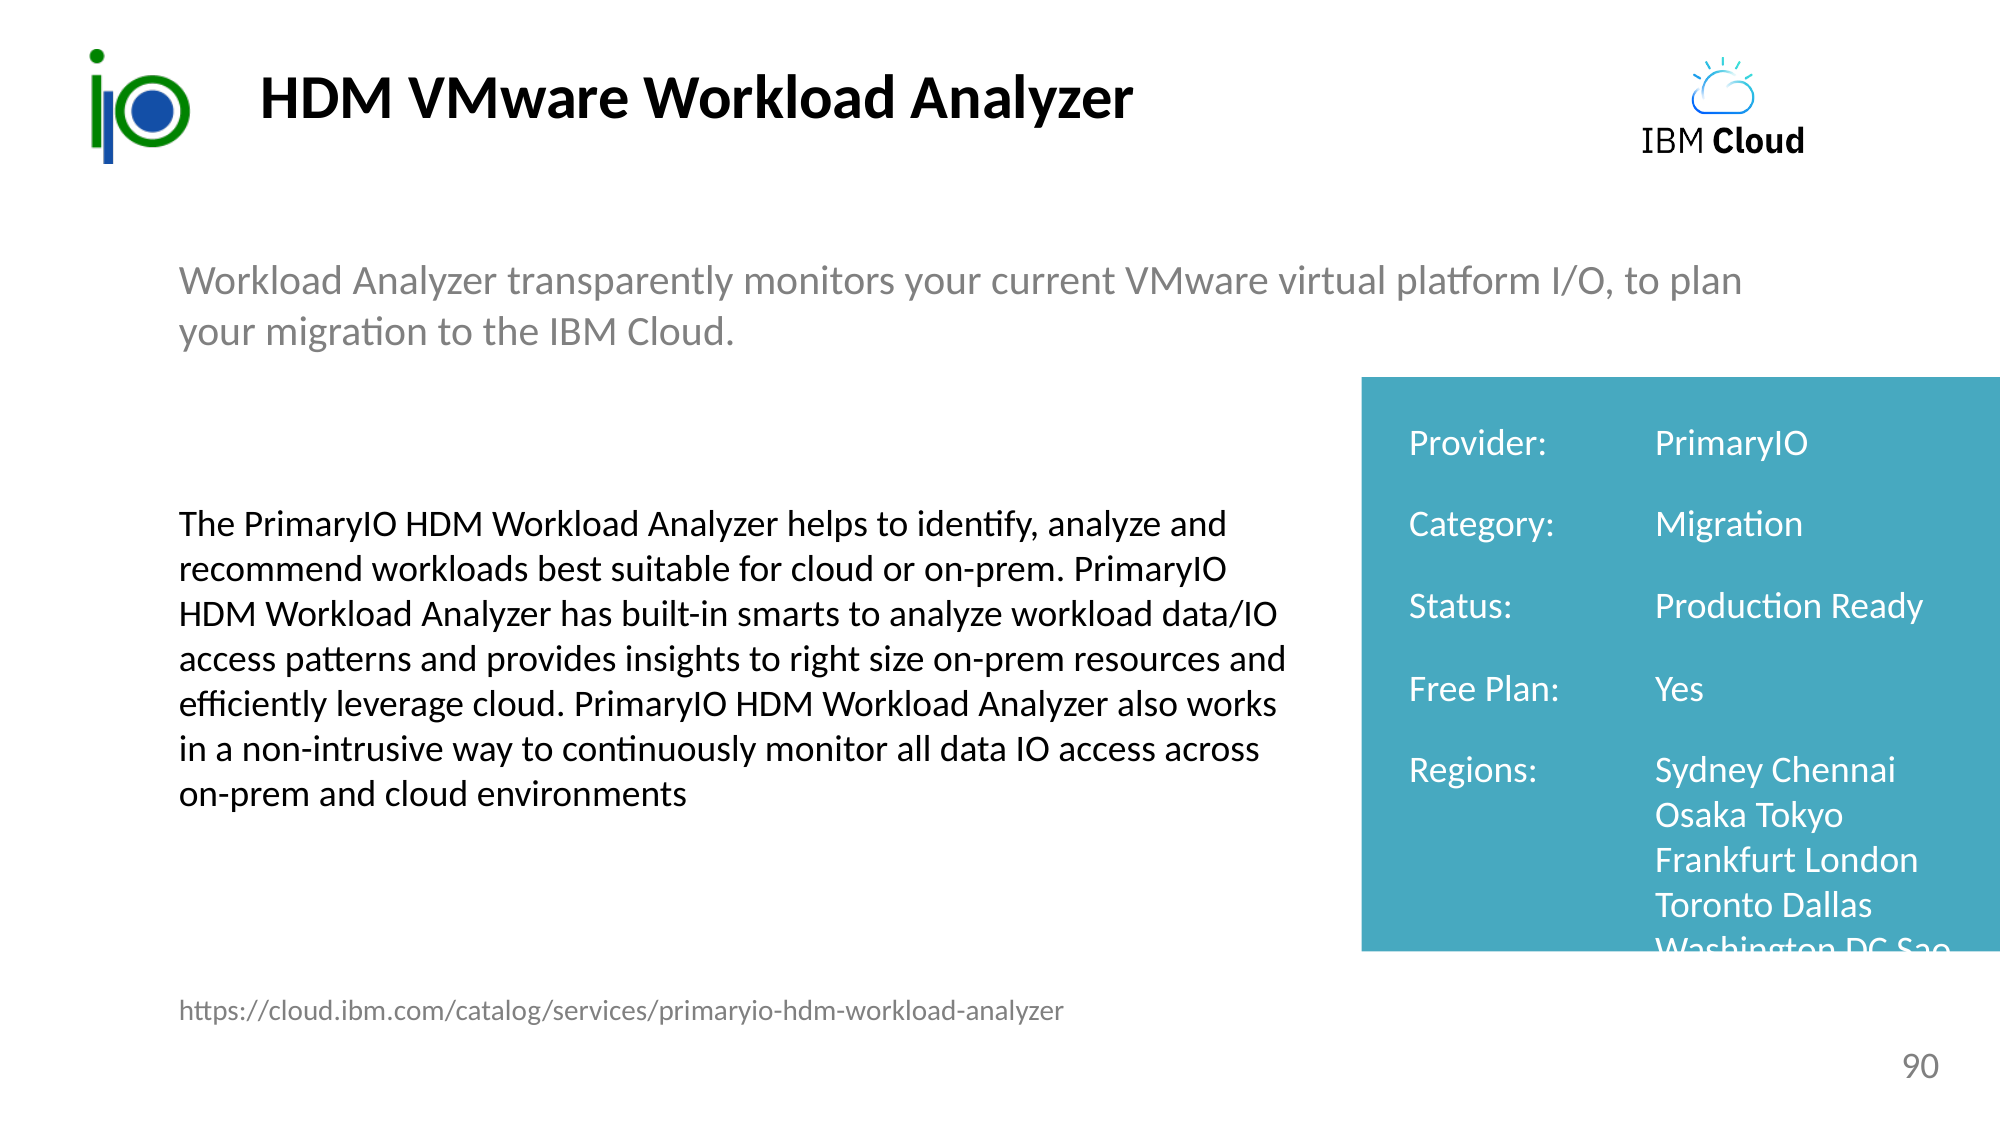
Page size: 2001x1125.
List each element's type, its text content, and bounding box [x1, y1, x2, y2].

text_box https://cloud.ibm.com/catalog/services/primaryio-hdm-workload-analyzer [163, 984, 1805, 1045]
text_box Free Plan: [1394, 656, 1640, 717]
text_box Status: [1394, 574, 1640, 635]
text_box HDM VMware Workload Analyzer [246, 49, 1638, 110]
text_box Workload Analyzer transparently monitors your current VMware virtual platform I/O, to plan your migration to the IBM Cloud. [163, 246, 1805, 307]
text_box 90 [1886, 1033, 2000, 1067]
text_box Production Ready [1640, 574, 1969, 635]
text_box The PrimaryIO HDM Workload Analyzer helps to identify, analyze and recommend workloads best suitable for cloud or on-prem. PrimaryIO HDM Workload Analyzer has built-in smarts to analyze workload data/IO access patterns and provides insights to right size on-prem resources and efficiently leverage cloud. PrimaryIO HDM Workload Analyzer also works in a non-intrusive way to continuously monitor all data IO access across on-prem and cloud environments [163, 492, 1313, 553]
text_box Provider: [1394, 410, 1640, 471]
text_box Migration [1640, 492, 2000, 553]
text_box PrimaryIO [1640, 410, 2000, 471]
picture [1640, 48, 1805, 165]
text_box Sydney Chennai Osaka Tokyo Frankfurt London Toronto Dallas Washington DC Sao Paulo [1640, 738, 1969, 799]
text_box Regions: [1394, 738, 1640, 799]
text_box Yes [1640, 656, 1969, 717]
picture [81, 48, 197, 165]
text_box Category: [1394, 492, 1640, 553]
text_box [1361, 377, 2000, 952]
